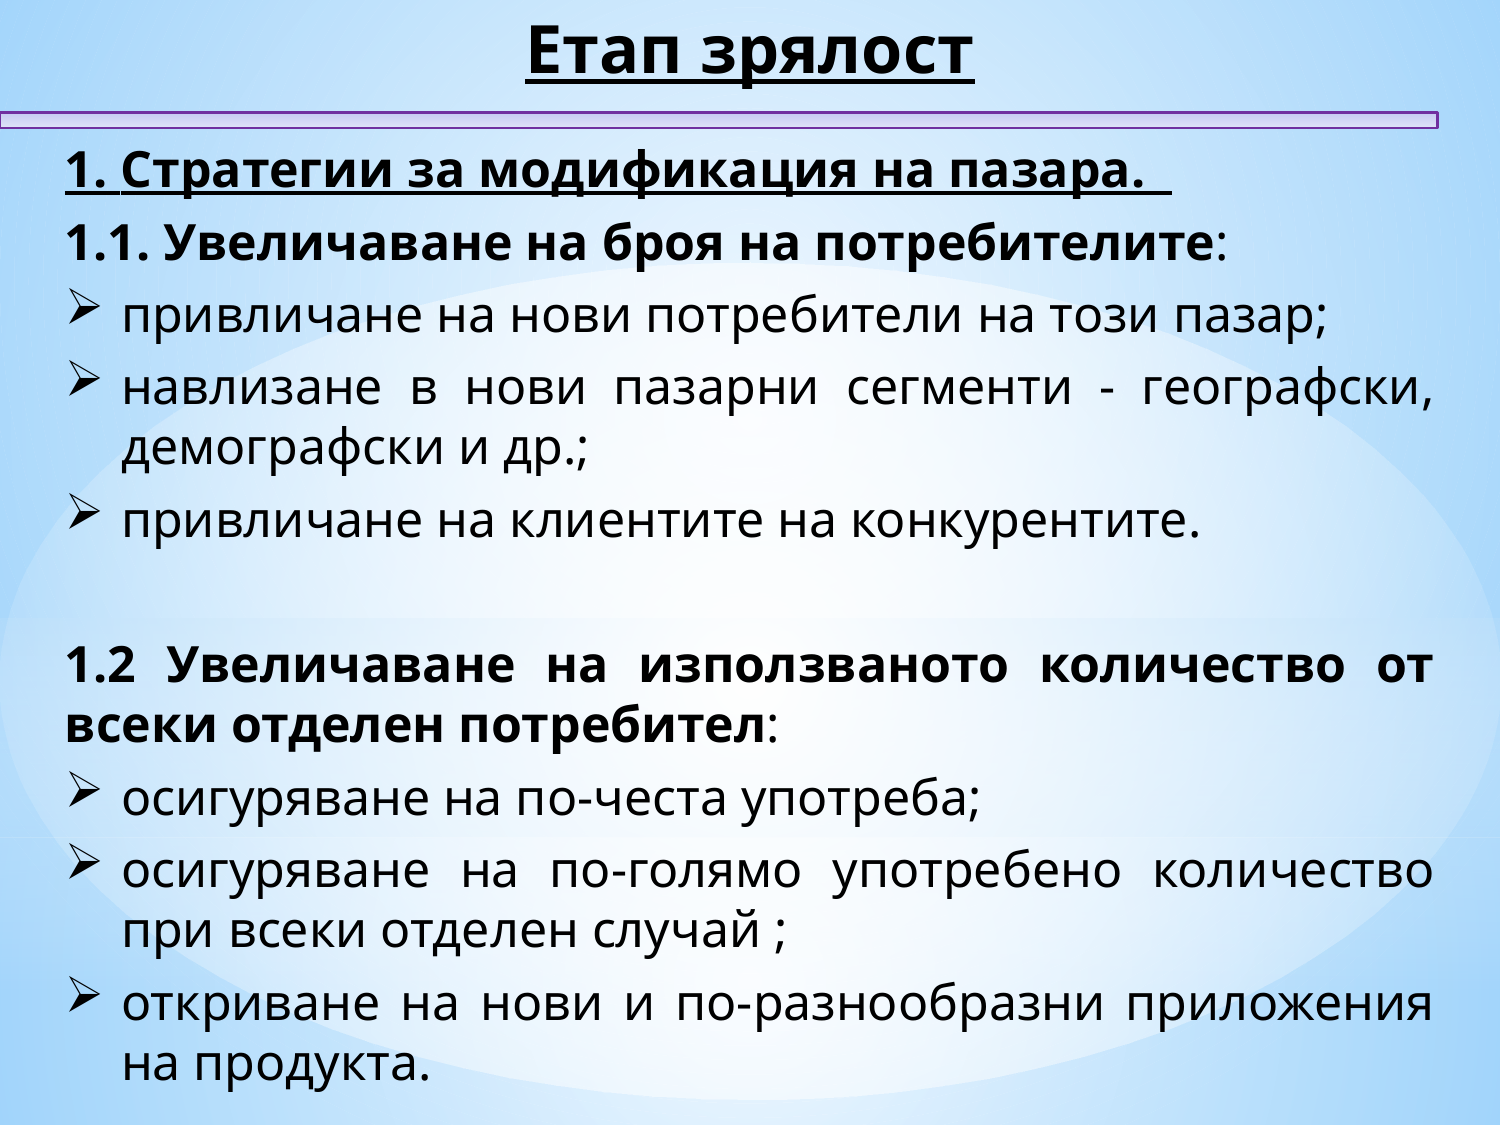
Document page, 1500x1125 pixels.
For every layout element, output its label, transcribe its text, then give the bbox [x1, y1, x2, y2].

text_box [0, 111, 1439, 129]
text_box Етап зрялост [0, 0, 1500, 95]
text_box 1. Стратегии за модификация на пазара. 1.1. Увеличаване на броя на потребителите: привличане на нови потребители на този пазар; навлизане в нови пазарни сегменти - географски, демографски и др.; привличане на клиентите на конкурентите. 1.2 Увеличаване на използваното количество от всеки отделен потребител: осигуряване на по-честа употреба; осигуряване на по-голямо употребено количество при всеки отделен случай ; откриване на нови и по-разнообразни приложения на продукта. [50, 130, 1450, 1098]
